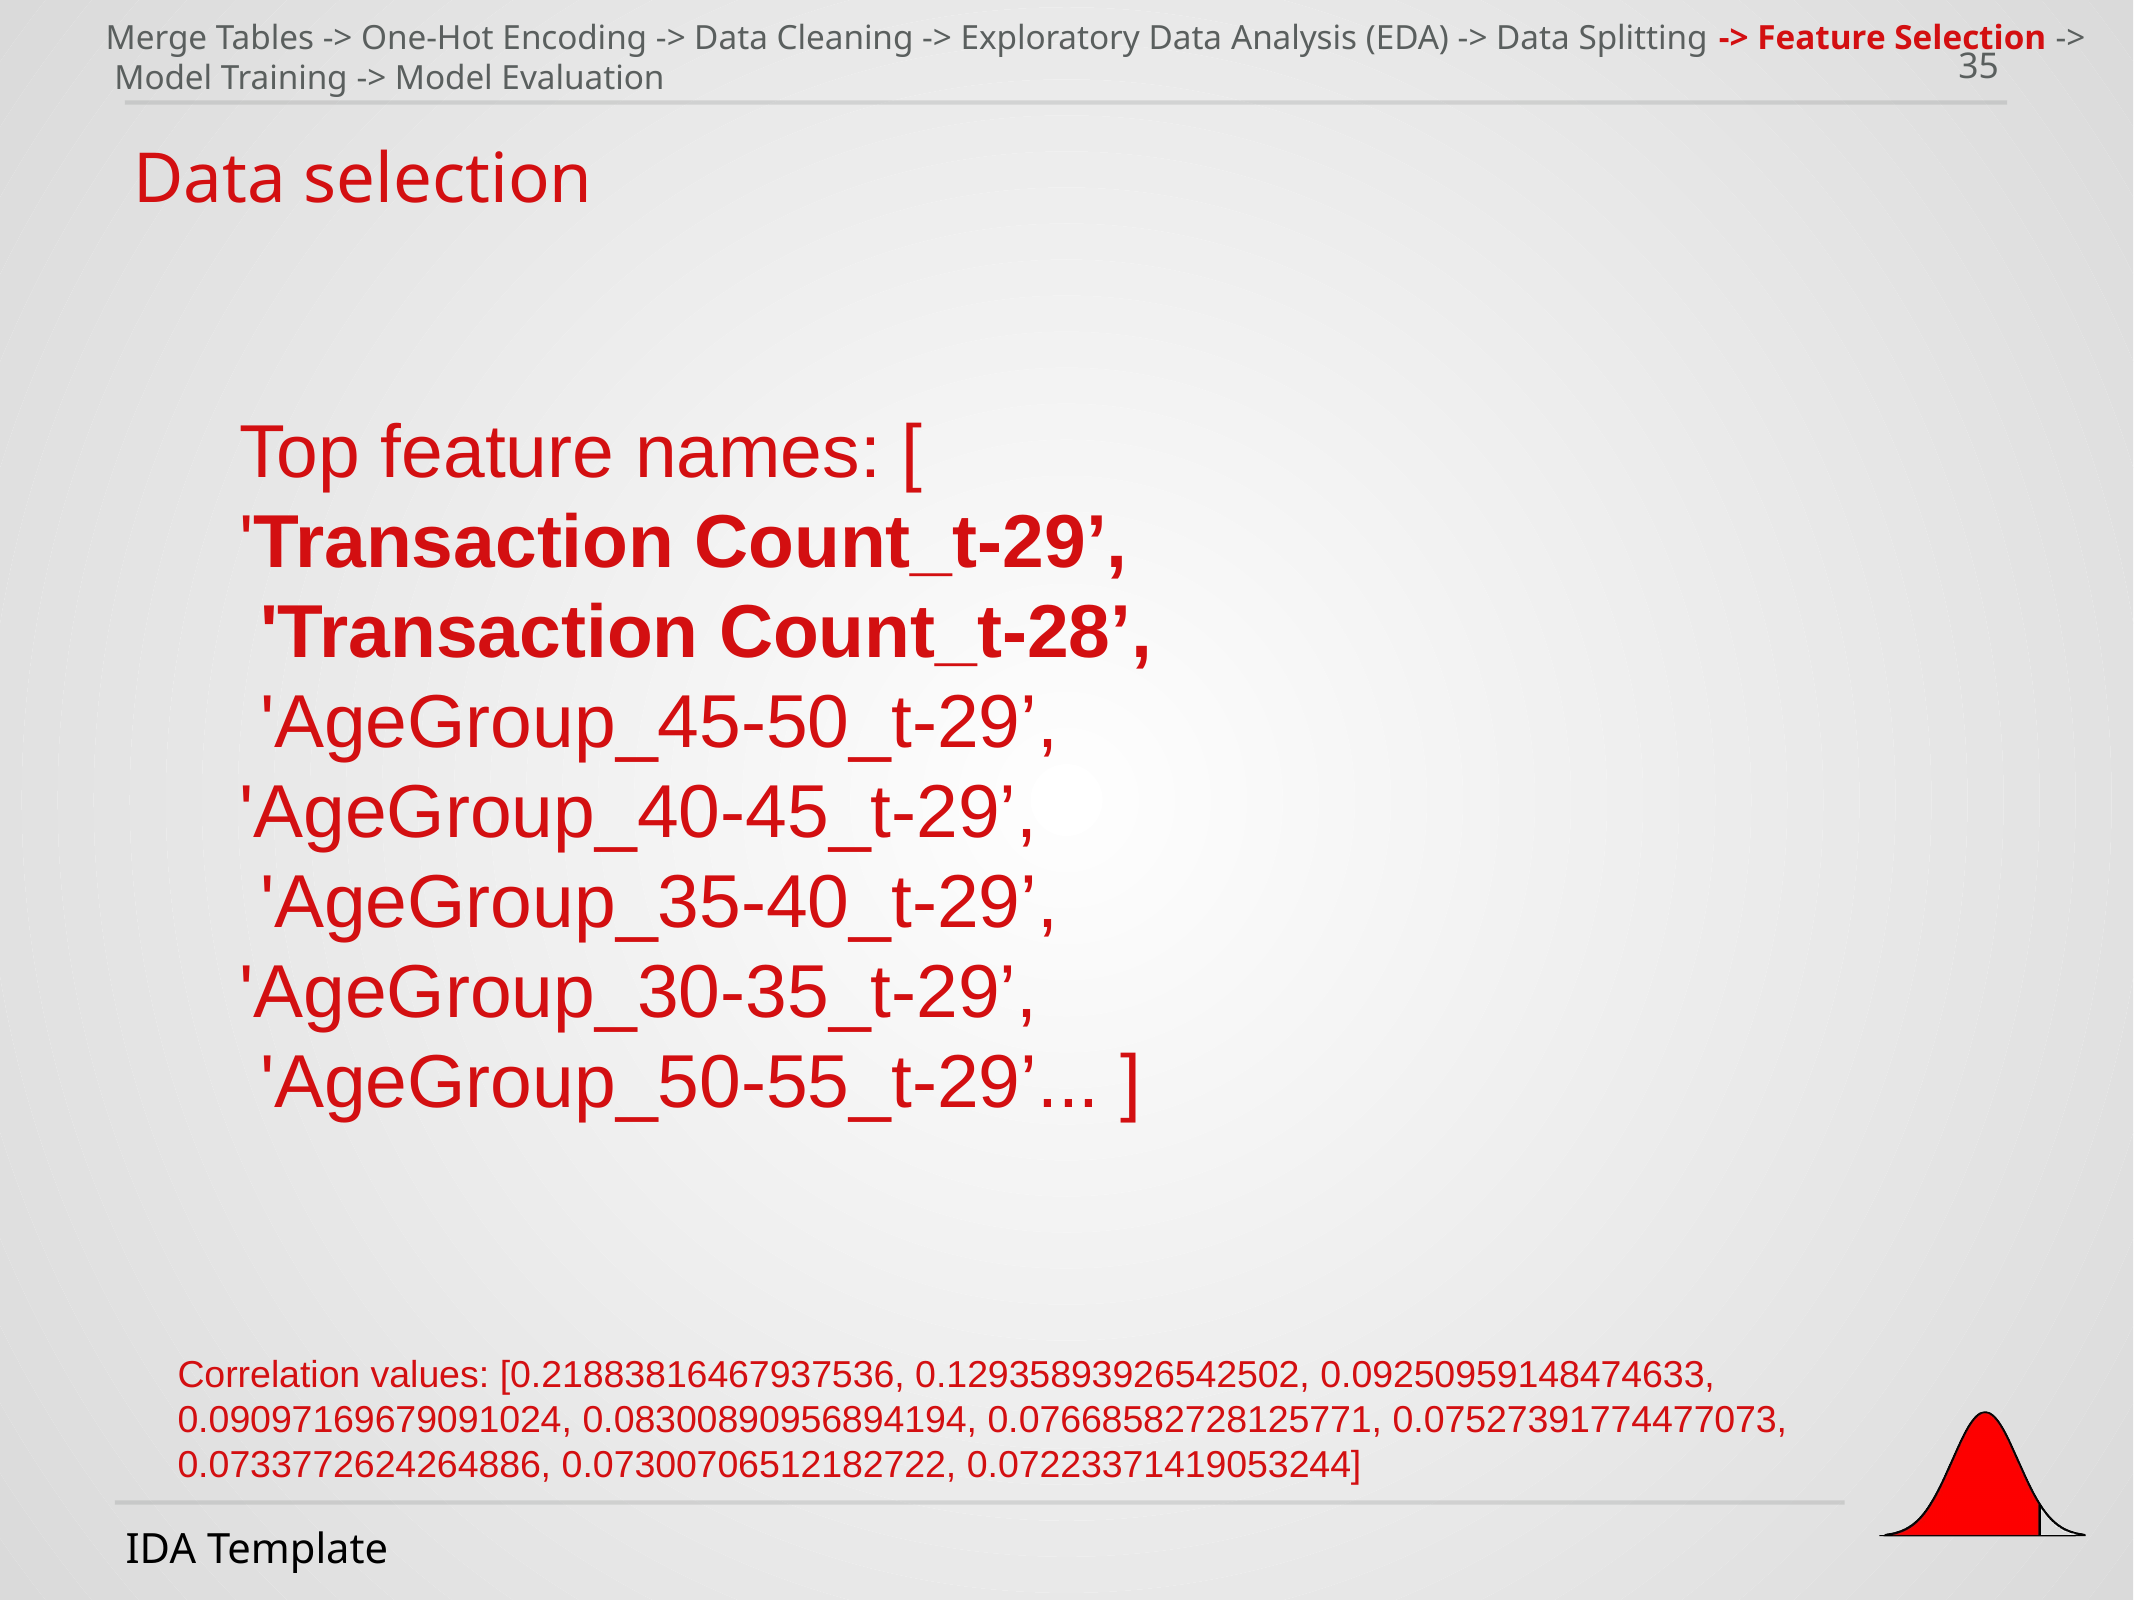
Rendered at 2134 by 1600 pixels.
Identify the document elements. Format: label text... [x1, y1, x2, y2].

text_box Correlation values: [0.21883816467937536, 0.12935893926542502, 0.09250959148474633, 0.09097169679091024, 0.08300890956894194, 0.07668582728125771, 0.07527391774477073, 0.0733772624264886, 0.07300706512182722, 0.07223371419053244] [162, 1342, 1927, 1493]
picture [1879, 1411, 2086, 1537]
list IDA Template [117, 938, 1017, 1581]
list Merge Tables -> One-Hot Encoding -> Data Cleaning -> Exploratory Data Analysis (EDA) -> Data Splitting -> Feature Selection -> Model Training -> Model Evaluation [97, 8, 2134, 938]
text_box Top feature names: [ 'Transaction Count_t-29’, 'Transaction Count_t-28’, 'AgeGroup_45-50_t-29’, 'AgeGroup_40-45_t-29’, 'AgeGroup_35-40_t-29’, 'AgeGroup_30-35_t-29’, 'AgeGroup_50-55_t-29’... ] [224, 394, 2134, 1130]
